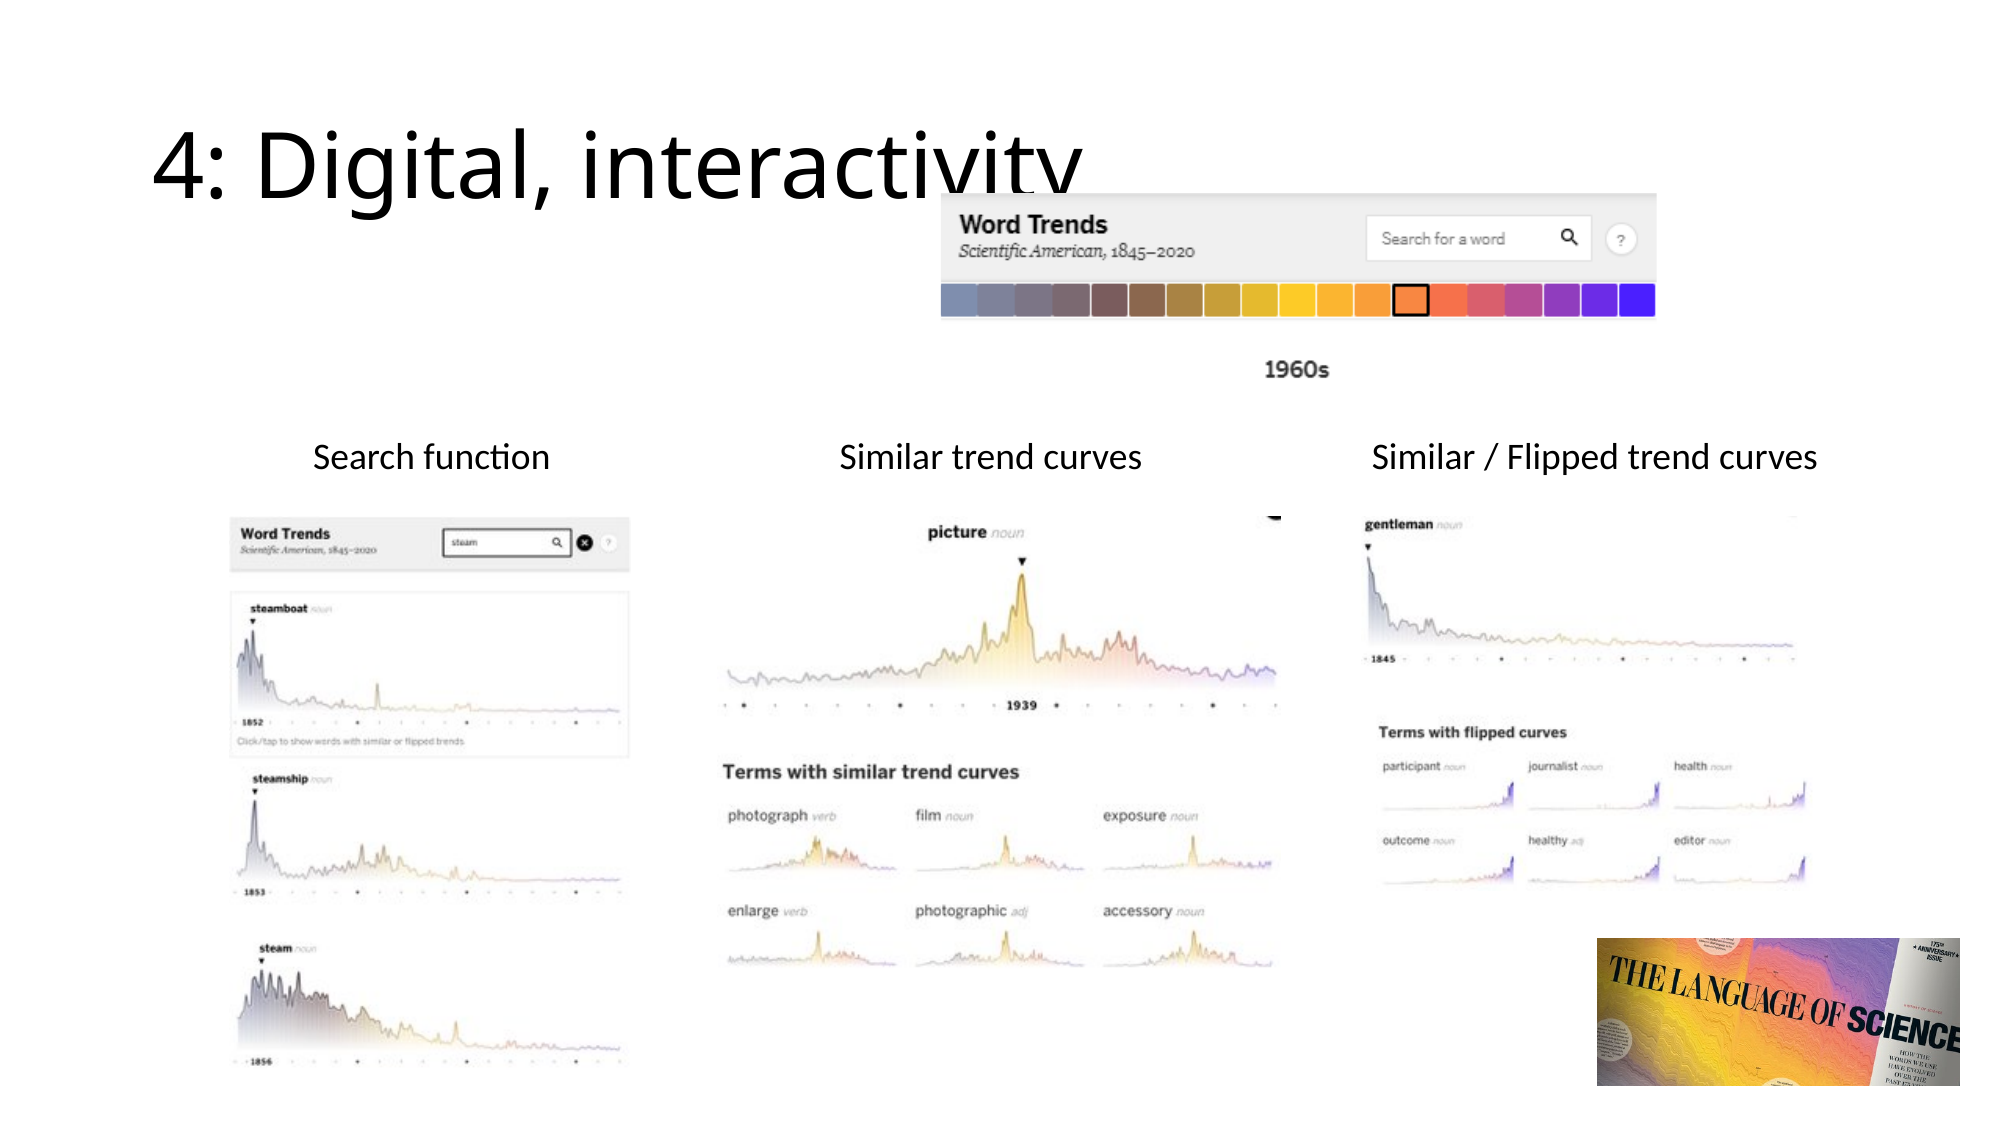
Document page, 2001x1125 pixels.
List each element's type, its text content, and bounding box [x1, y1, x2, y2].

picture [1376, 710, 1813, 891]
text_box Search function [298, 424, 566, 485]
picture [1597, 938, 1960, 1086]
picture [717, 516, 1281, 983]
text_box Similar / Flipped trend curves [1357, 424, 1834, 485]
picture [1361, 515, 1798, 687]
text_box Similar trend curves [824, 424, 1158, 485]
title 4: Digital, interactivity [137, 59, 1863, 278]
picture [940, 193, 1657, 388]
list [229, 516, 631, 1080]
